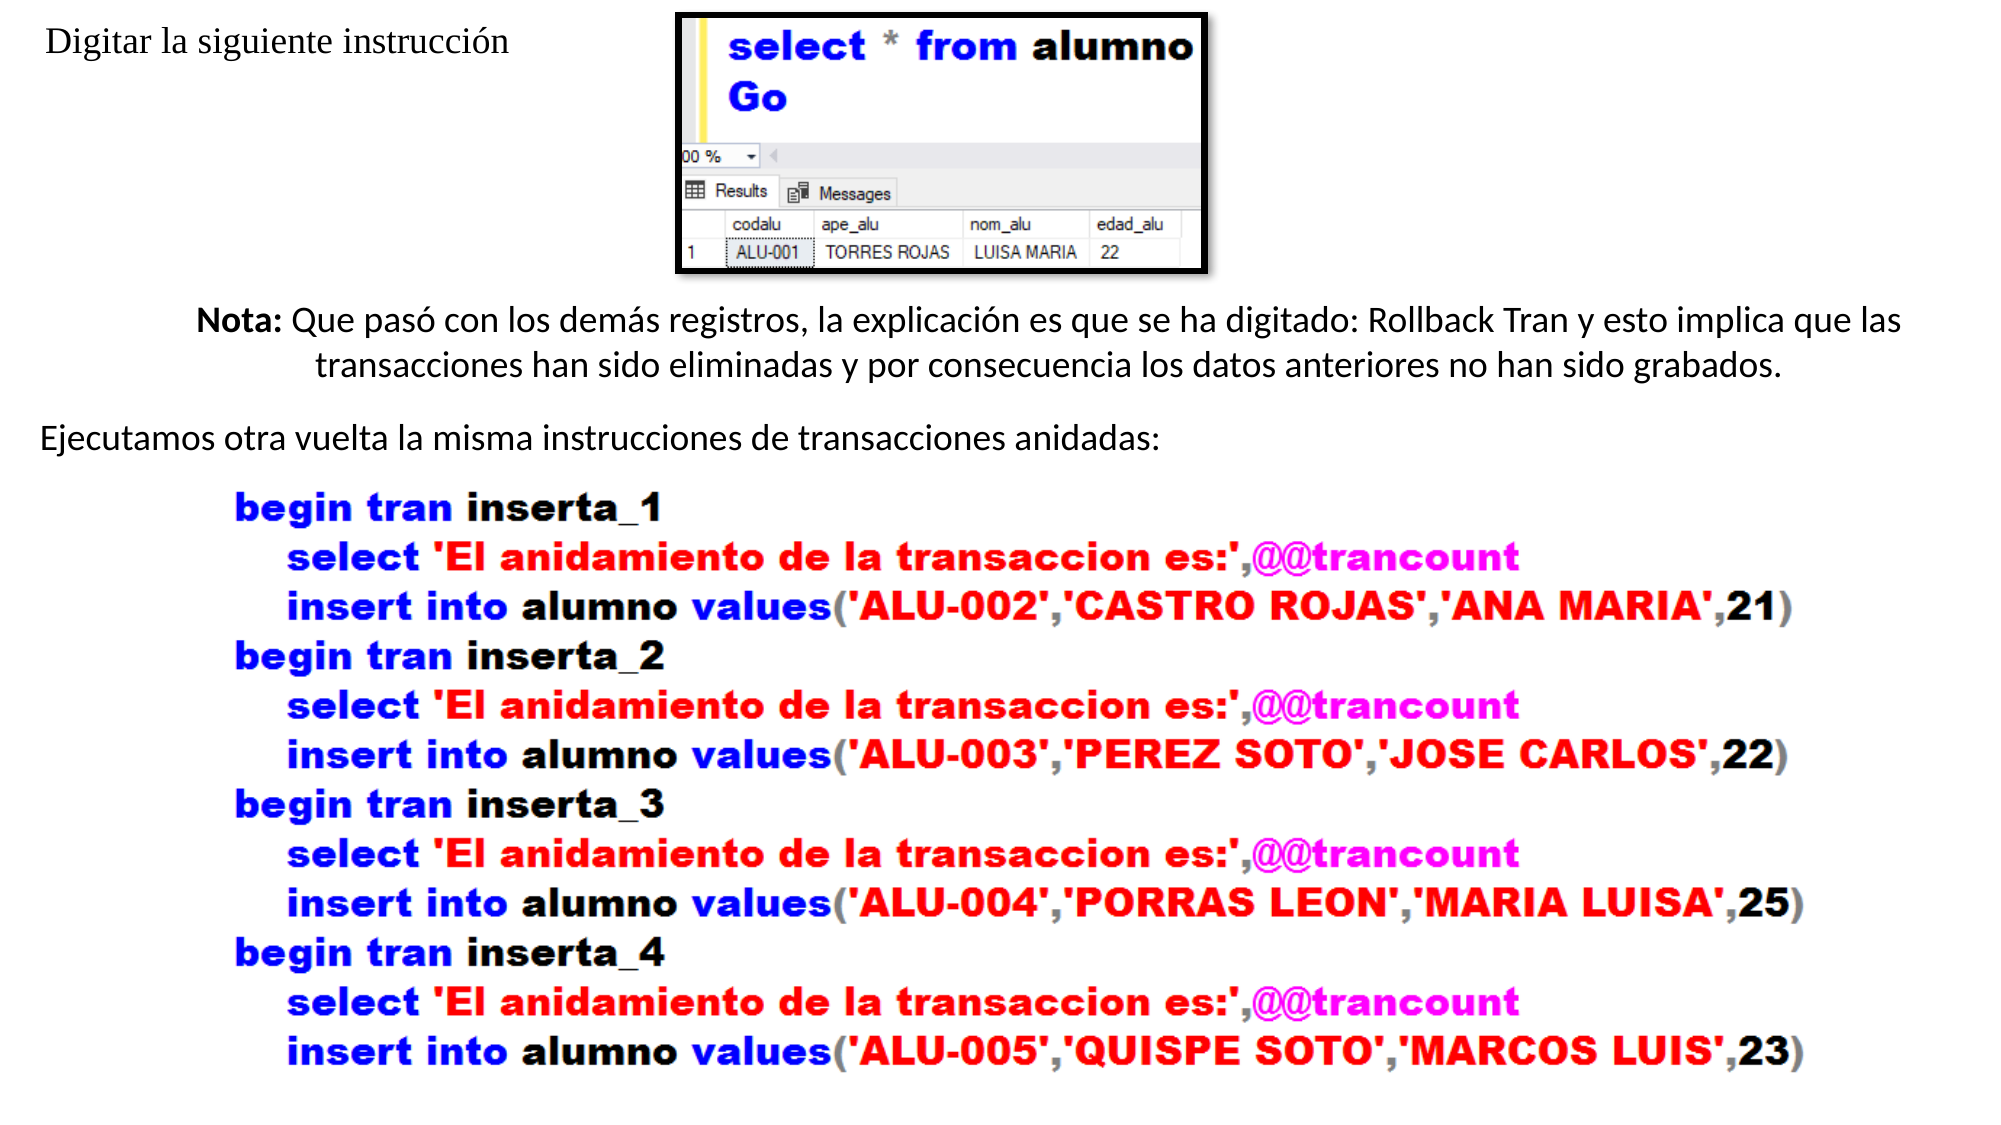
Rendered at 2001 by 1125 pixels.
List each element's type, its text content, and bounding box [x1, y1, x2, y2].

picture [221, 479, 1812, 1084]
text_box Digitar la siguiente instrucción [25, 8, 531, 68]
text_box Ejecutamos otra vuelta la misma instrucciones de transacciones anidadas: [25, 405, 1202, 466]
picture [681, 18, 1202, 268]
text_box Nota: Que pasó con los demás registros, la explicación es que se ha digitado: Rollback Tran y esto implica que las transacciones han sido eliminadas y por consecuencia los datos anteriores no han sido grabados. [180, 287, 1920, 393]
